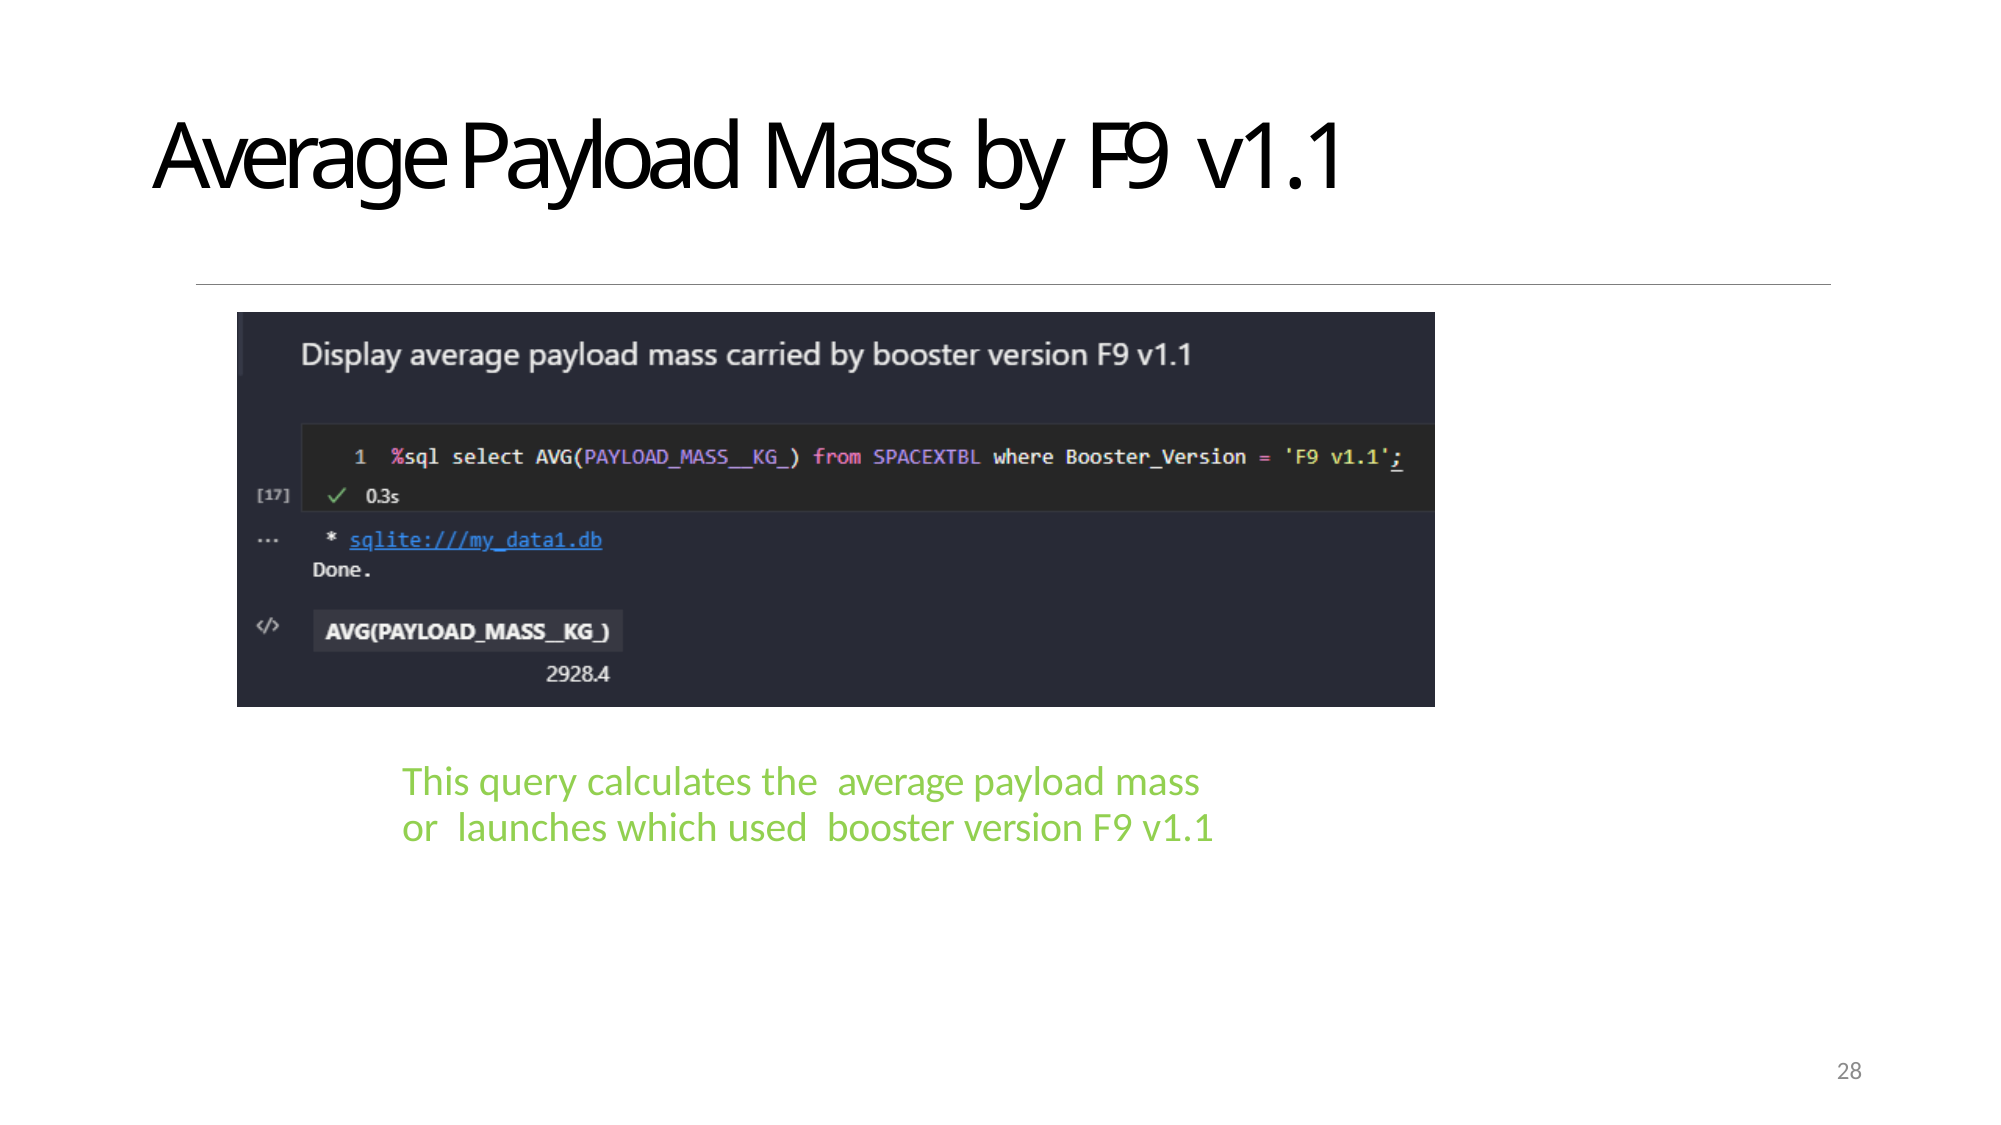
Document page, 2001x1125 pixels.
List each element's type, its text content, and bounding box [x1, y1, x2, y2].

title Average Payload Mass by F9 v1.1 [150, 56, 1418, 247]
slide_number 28 [1412, 746, 1863, 1125]
picture [237, 312, 1435, 707]
text_box This query calculates the average payload mass or launches which used booster version F9 v1.1 [399, 753, 1272, 851]
